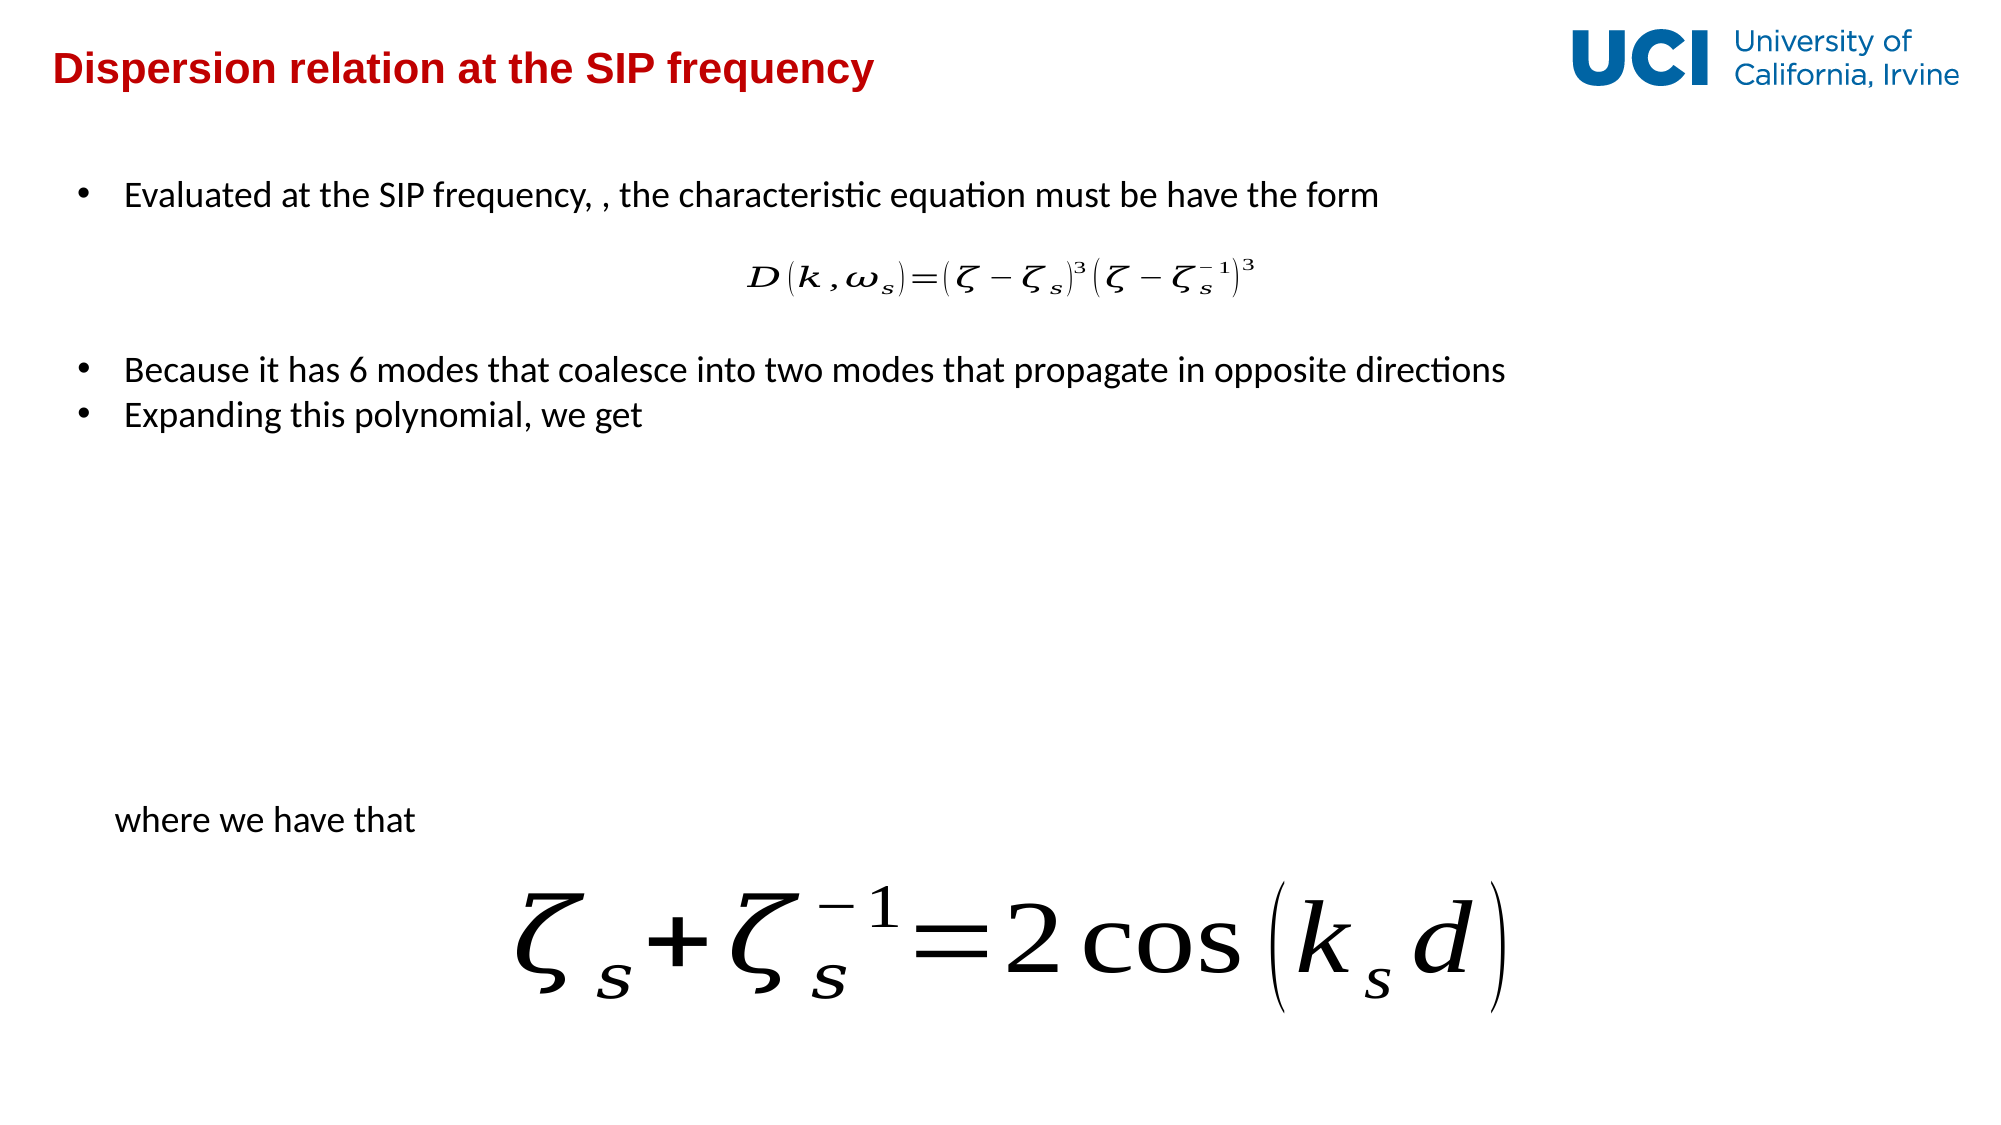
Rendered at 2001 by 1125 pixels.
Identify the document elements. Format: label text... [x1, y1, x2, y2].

text_box Because it has 6 modes that coalesce into two modes that propagate in opposite directions Expanding this polynomial, we get [62, 337, 1975, 443]
title Dispersion relation at the SIP frequency [37, 32, 1400, 100]
text_box where we have that [99, 787, 1538, 848]
picture [1572, 29, 1959, 88]
